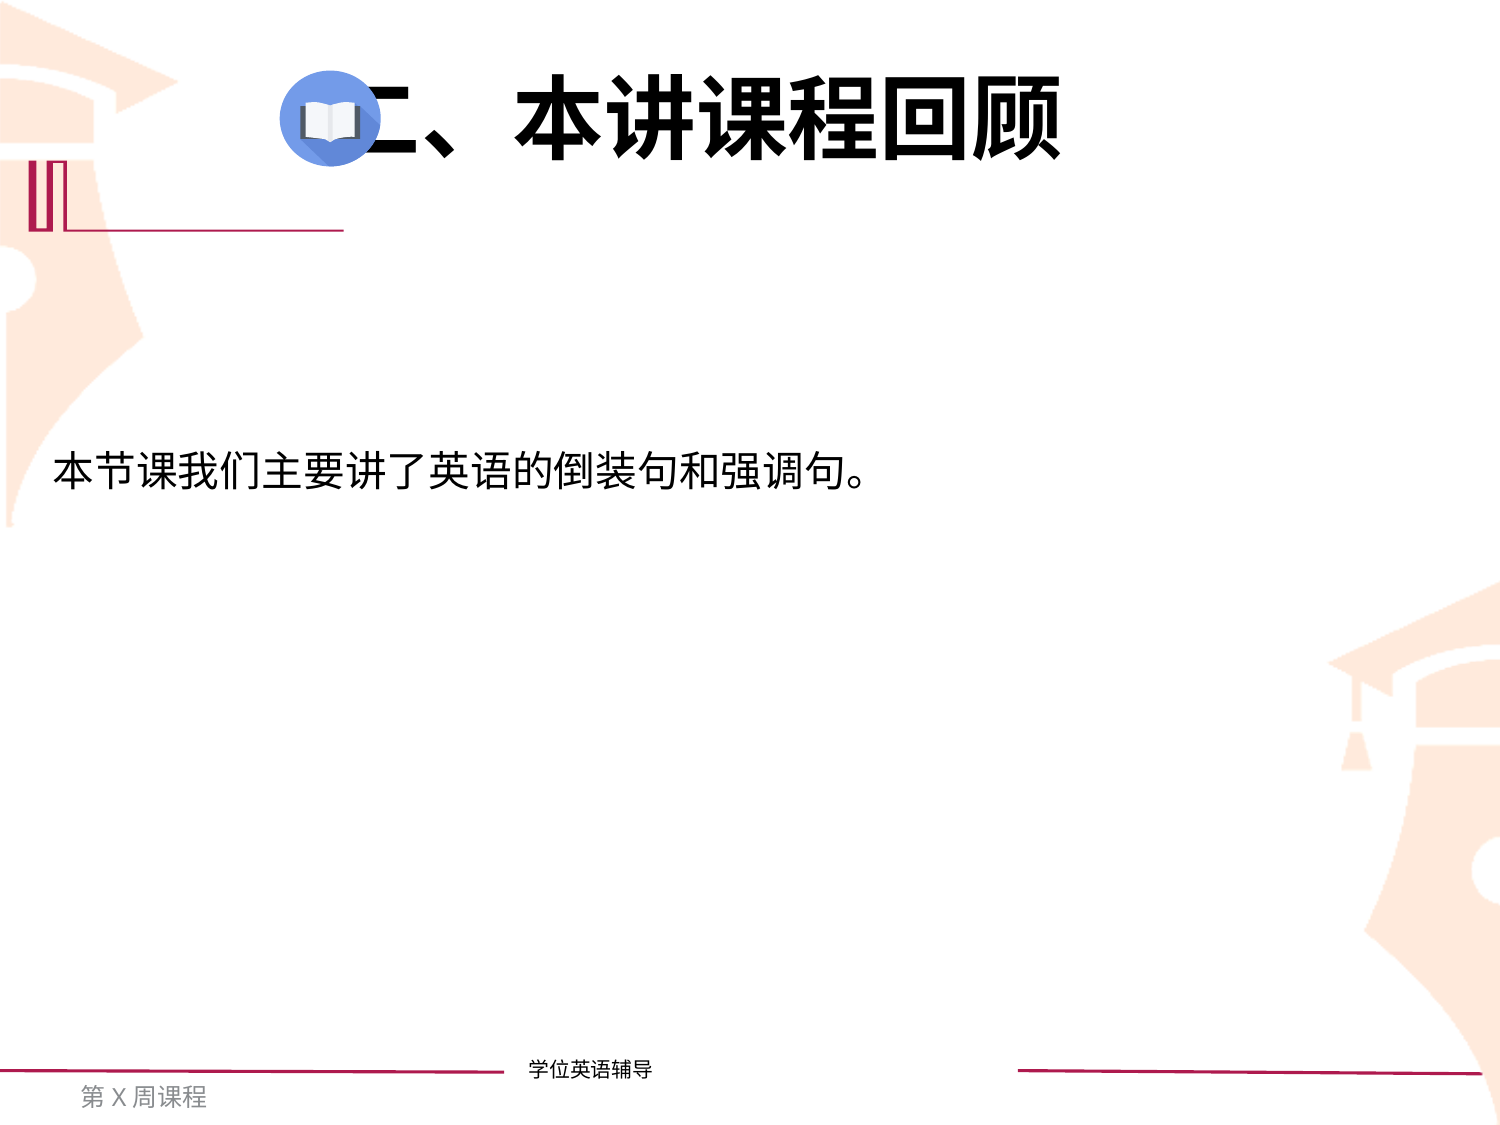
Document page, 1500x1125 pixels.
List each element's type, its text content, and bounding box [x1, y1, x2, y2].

title 二、本讲课程回顾 [0, 45, 1350, 233]
list 本节课我们主要讲了英语的倒装句和强调句。 [0, 262, 1350, 1005]
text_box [279, 70, 381, 167]
